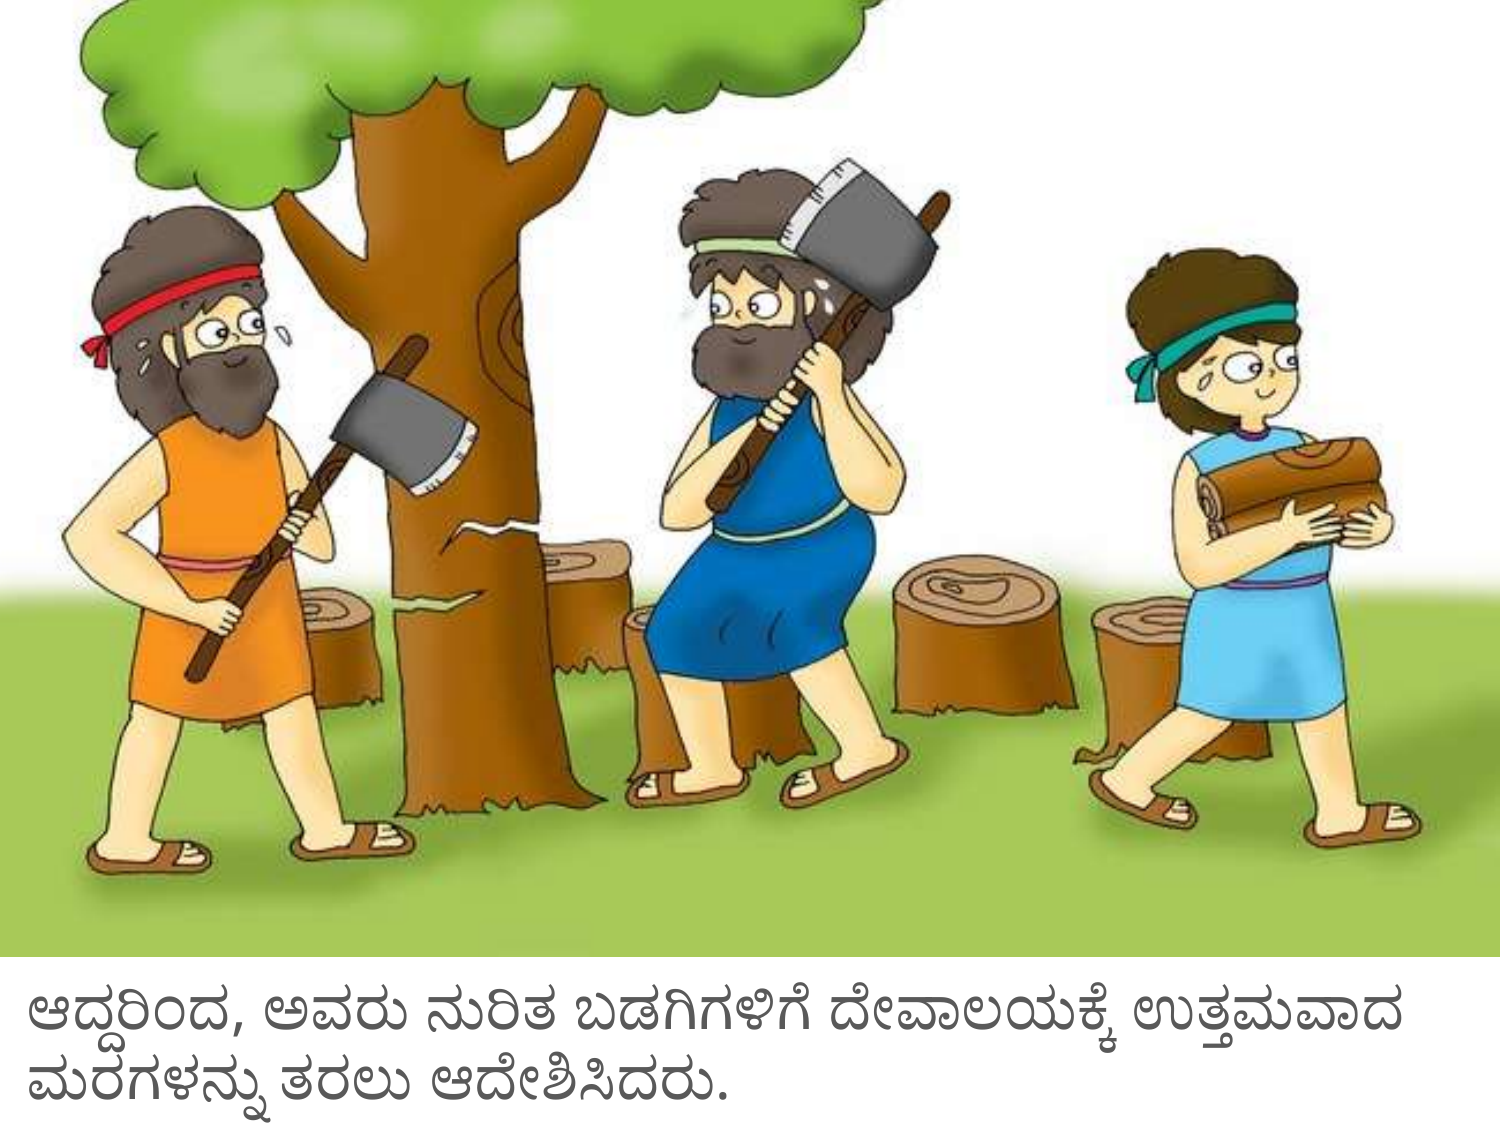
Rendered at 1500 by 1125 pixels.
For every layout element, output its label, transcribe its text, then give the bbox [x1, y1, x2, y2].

text_box ಆದ್ದರಿಂದ, ಅವರು ನುರಿತ ಬಡಗಿಗಳಿಗೆ ದೇವಾಲಯಕ್ಕೆ ಉತ್ತಮವಾದ ಮರಗಳನ್ನು ತರಲು ಆದೇಶಿಸಿದರು. [11, 965, 1483, 1119]
picture [0, 0, 1500, 957]
